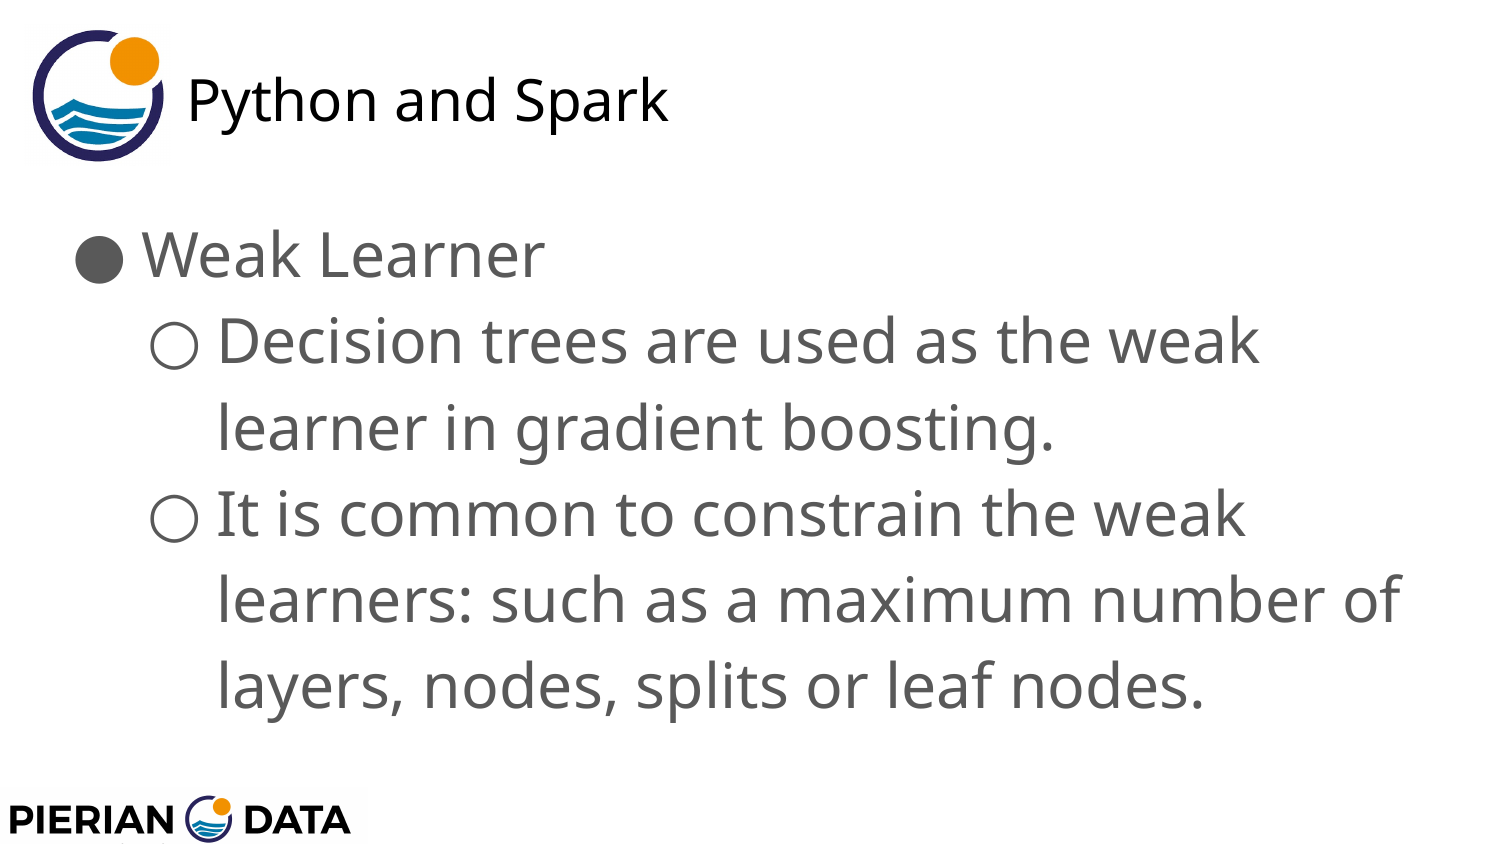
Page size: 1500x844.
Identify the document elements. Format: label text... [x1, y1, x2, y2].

list Weak Learner Decision trees are used as the weak learner in gradient boosting. It is common to constrain the weak learners: such as a maximum number of layers, nodes, splits or leaf nodes. [51, 189, 1449, 750]
picture [24, 24, 172, 167]
picture [0, 787, 368, 844]
title Python and Spark [176, 48, 1449, 143]
